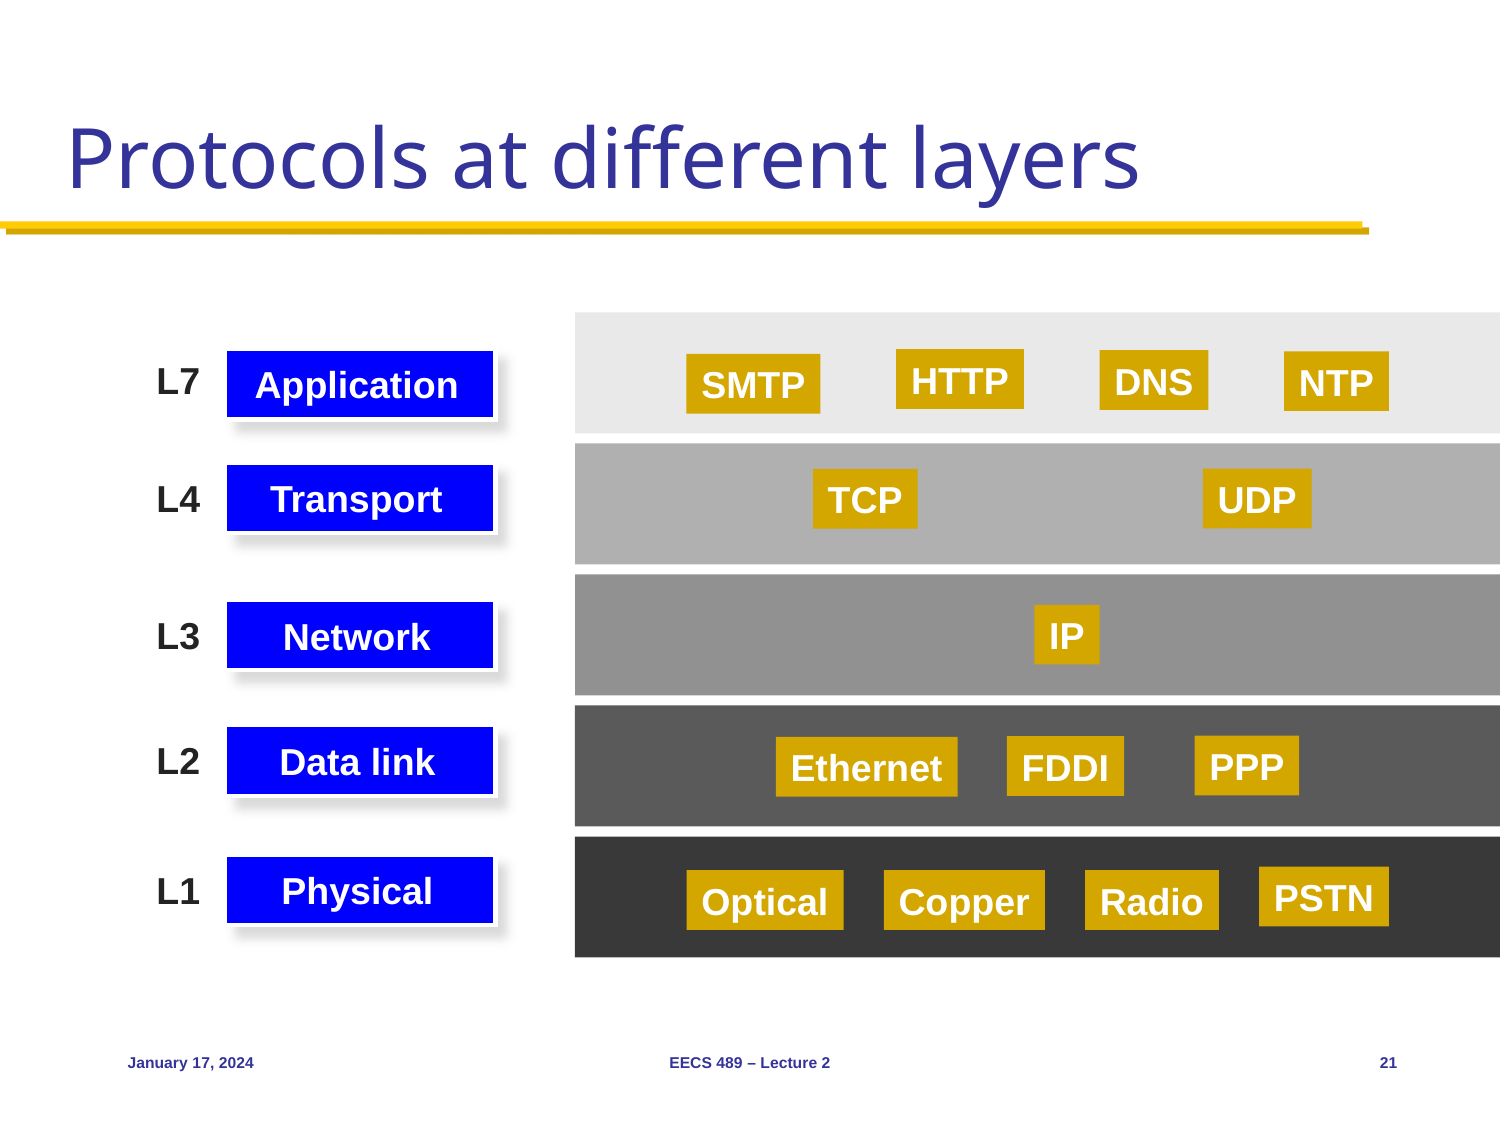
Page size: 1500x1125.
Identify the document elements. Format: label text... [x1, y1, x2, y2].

text_box Radio [1085, 870, 1219, 930]
slide_number 21 [1312, 1024, 1413, 1101]
text_box HTTP [896, 349, 1024, 409]
text_box UDP [1202, 468, 1312, 529]
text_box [224, 724, 496, 797]
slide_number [112, 1024, 426, 1101]
text_box [575, 312, 1500, 434]
text_box [575, 443, 1500, 565]
title Protocols at different layers [49, 24, 1451, 213]
text_box Optical [686, 870, 844, 930]
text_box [224, 462, 496, 534]
text_box L4 [141, 467, 216, 528]
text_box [224, 348, 496, 420]
text_box TCP [813, 468, 918, 529]
text_box NTP [1284, 351, 1389, 411]
text_box [574, 836, 1500, 958]
text_box L3 [141, 604, 216, 665]
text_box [224, 599, 496, 671]
text_box L1 [141, 859, 216, 920]
text_box Ethernet [775, 736, 958, 797]
text_box [574, 705, 1500, 827]
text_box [224, 854, 496, 926]
footer EECS 489 – Lecture 2 [512, 1024, 988, 1101]
text_box PPP [1194, 735, 1300, 796]
text_box L7 [141, 349, 216, 410]
text_box IP [1034, 604, 1100, 665]
text_box SMTP [686, 353, 821, 414]
text_box [575, 574, 1500, 696]
text_box FDDI [1006, 736, 1125, 796]
text_box L2 [141, 730, 216, 790]
text_box DNS [1099, 350, 1209, 410]
text_box Copper [883, 870, 1045, 930]
text_box PSTN [1259, 866, 1389, 927]
